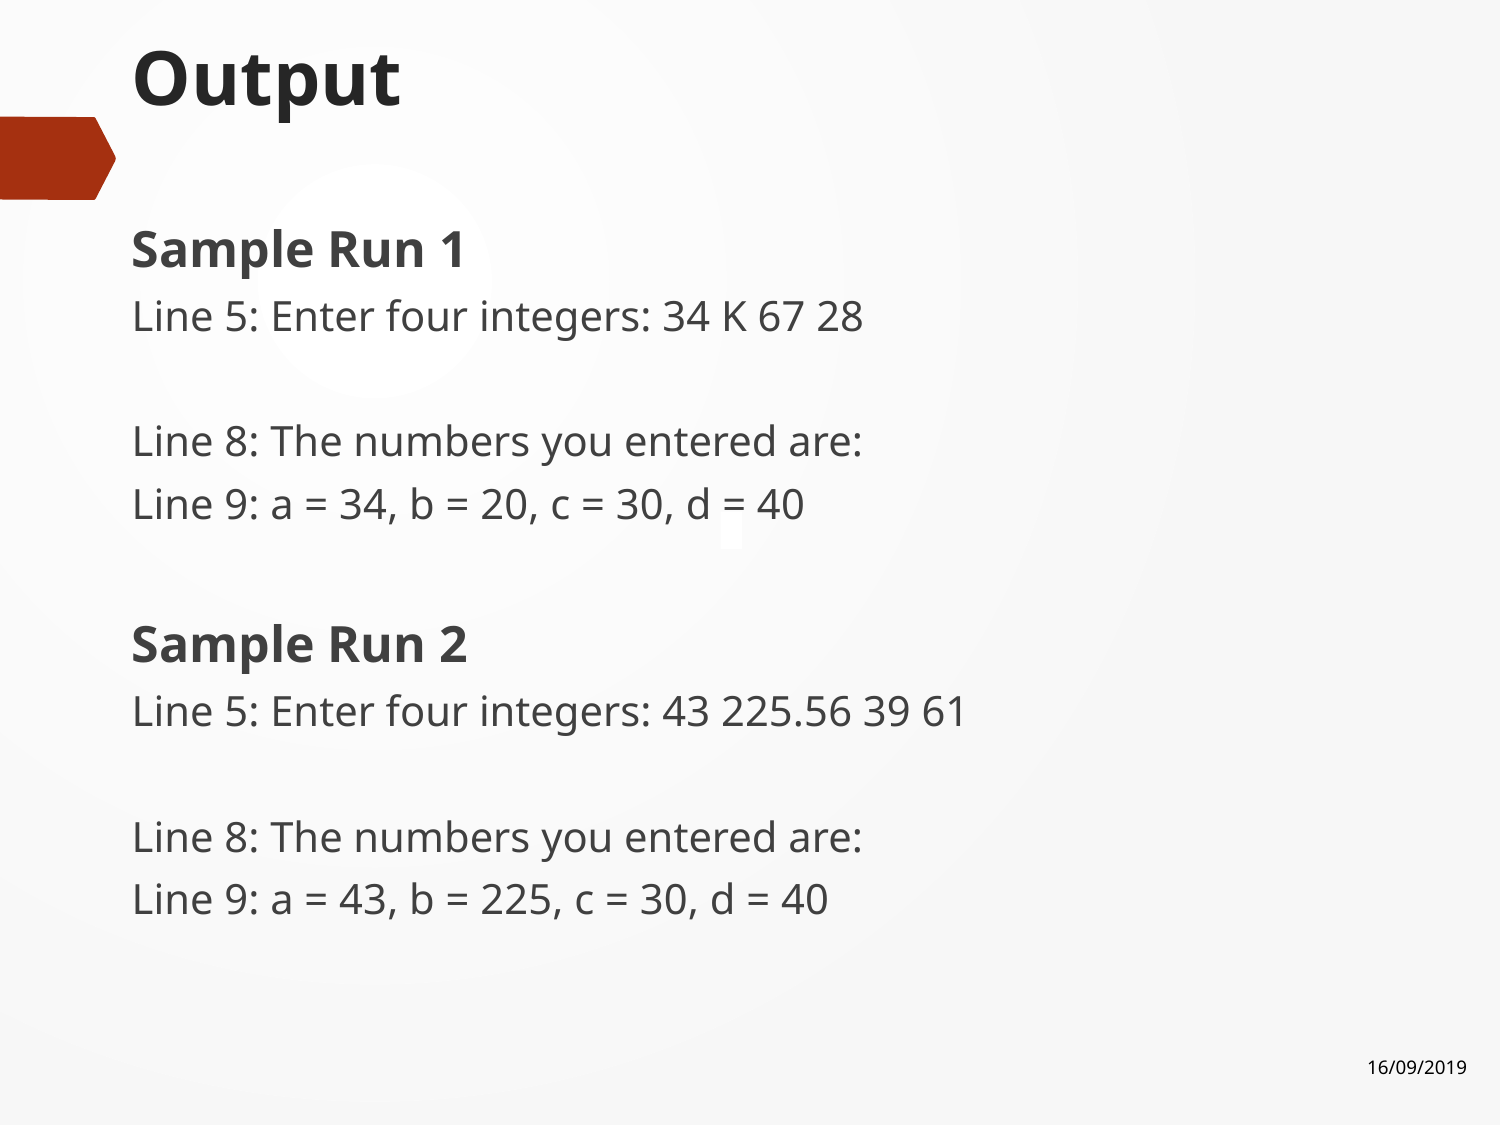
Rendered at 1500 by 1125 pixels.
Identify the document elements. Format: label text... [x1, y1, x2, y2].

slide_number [1260, 1037, 1483, 1098]
title Output [116, 23, 1483, 158]
list Sample Run 1 Line 5: Enter four integers: 34 K 67 28 Line 8: The numbers you entered are: Line 9: a = 34, b = 20, c = 30, d = 40 Sample Run 2 Line 5: Enter four integers: 43 225.56 39 61 Line 8: The numbers you entered are: Line 9: a = 43, b = 225, c = 30, d = 40 [116, 210, 1483, 1029]
